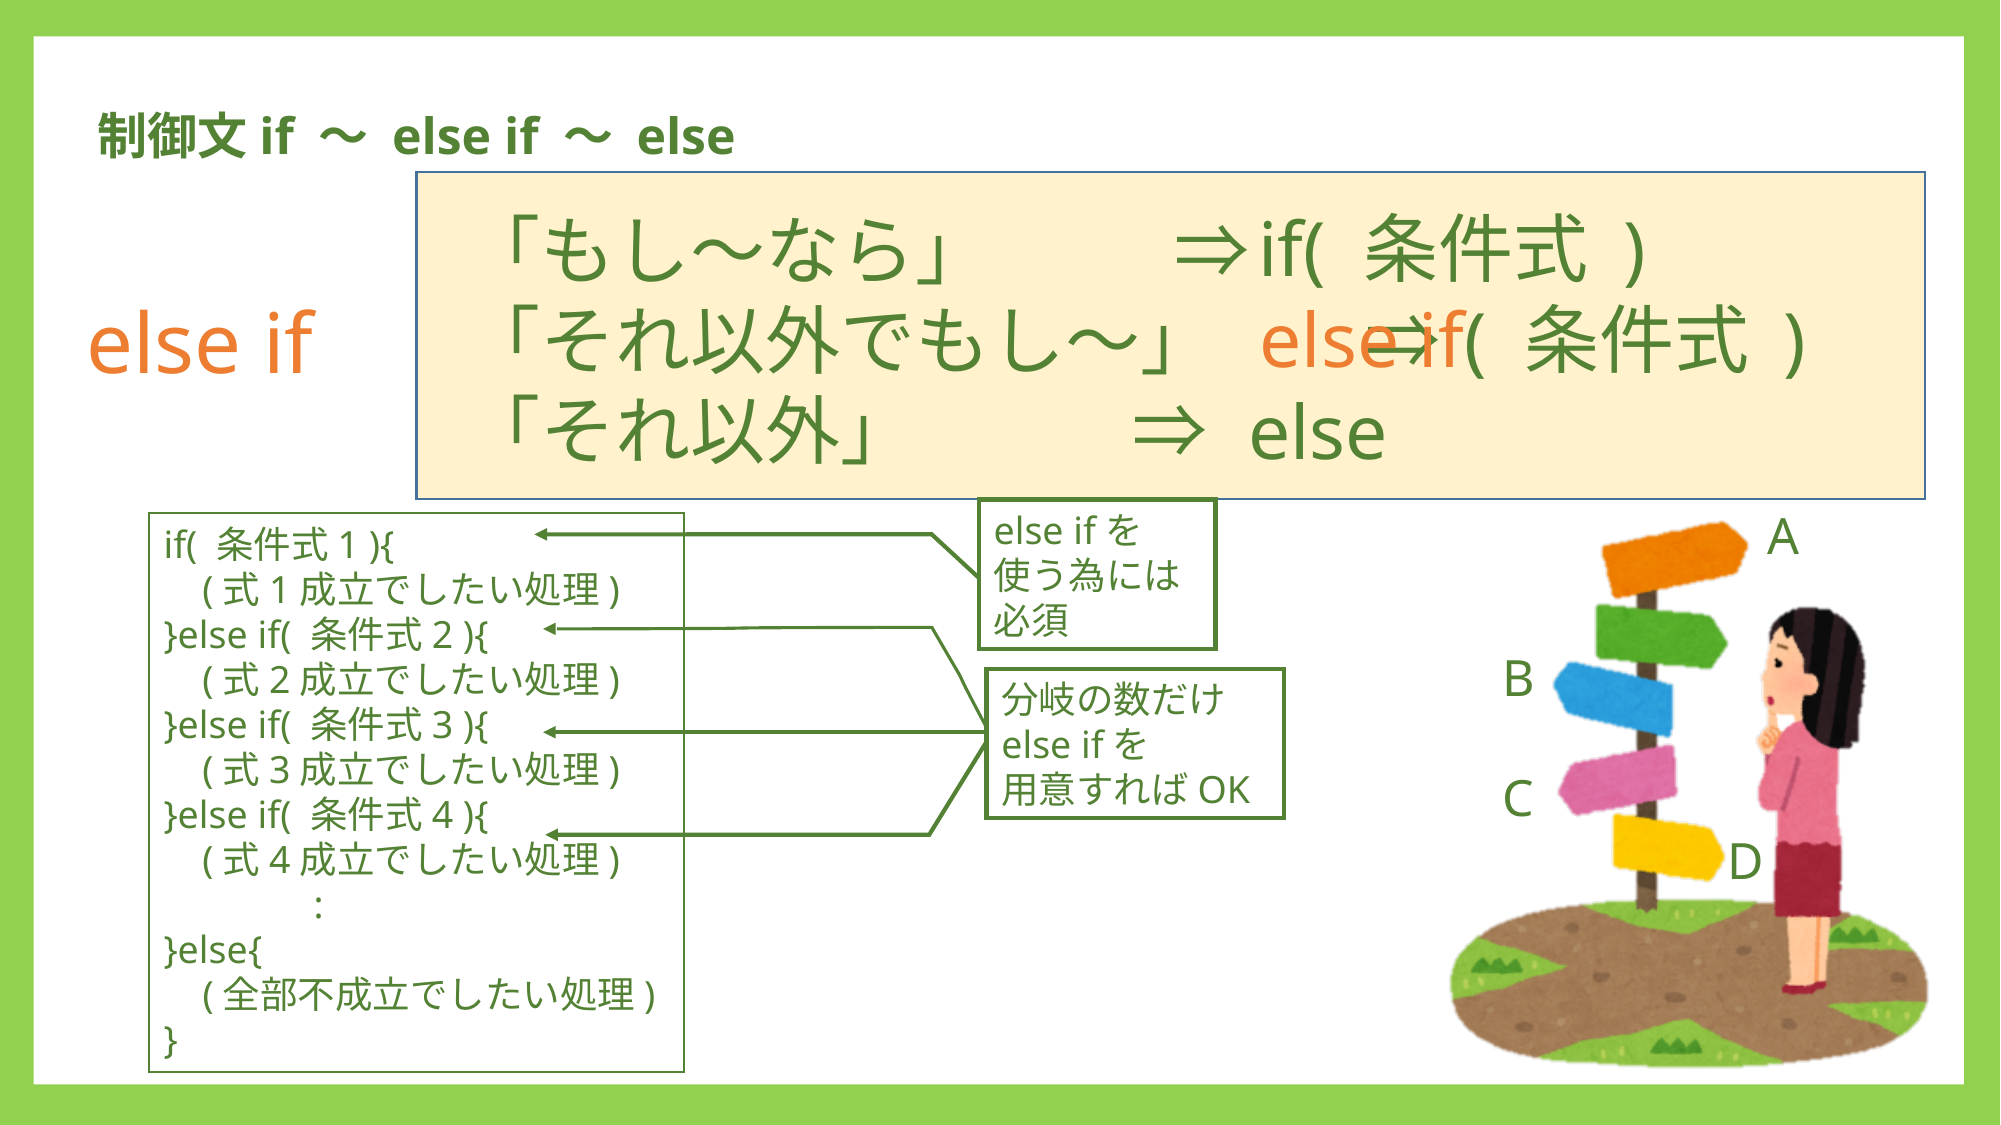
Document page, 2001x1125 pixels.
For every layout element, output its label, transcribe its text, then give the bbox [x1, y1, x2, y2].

text_box else [1233, 376, 1403, 482]
text_box if( 条件式 ) [1243, 194, 1661, 300]
text_box 「もし～なら」 ⇒ 「それ以外でもし～」 ⇒ 「それ以外」 ⇒ [1403, 196, 1884, 482]
picture [1437, 496, 1951, 1097]
text_box else if( 条件式 ) [1245, 285, 1822, 391]
text_box if( 条件式1 ){ (式1成立でしたい処理) }else if( 条件式2 ){ (式2成立でしたい処理) }else if( 条件式3 ){ (式3成立でしたい処理) }else if( 条件式4 ){ (式4成立でしたい処理) : }else{ (全部不成立でしたい処理) } [148, 512, 685, 1073]
text_box 制御文if ～ else if ～ else [82, 96, 751, 172]
text_box 「もし～なら」 ⇒ 「それ以外でもし～」 ⇒ 「それ以外」 ⇒ [450, 196, 1245, 482]
text_box [415, 171, 1926, 500]
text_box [543, 627, 1285, 818]
text_box else if [71, 282, 329, 398]
text_box else ifを 使う為には 必須 [534, 498, 1217, 627]
